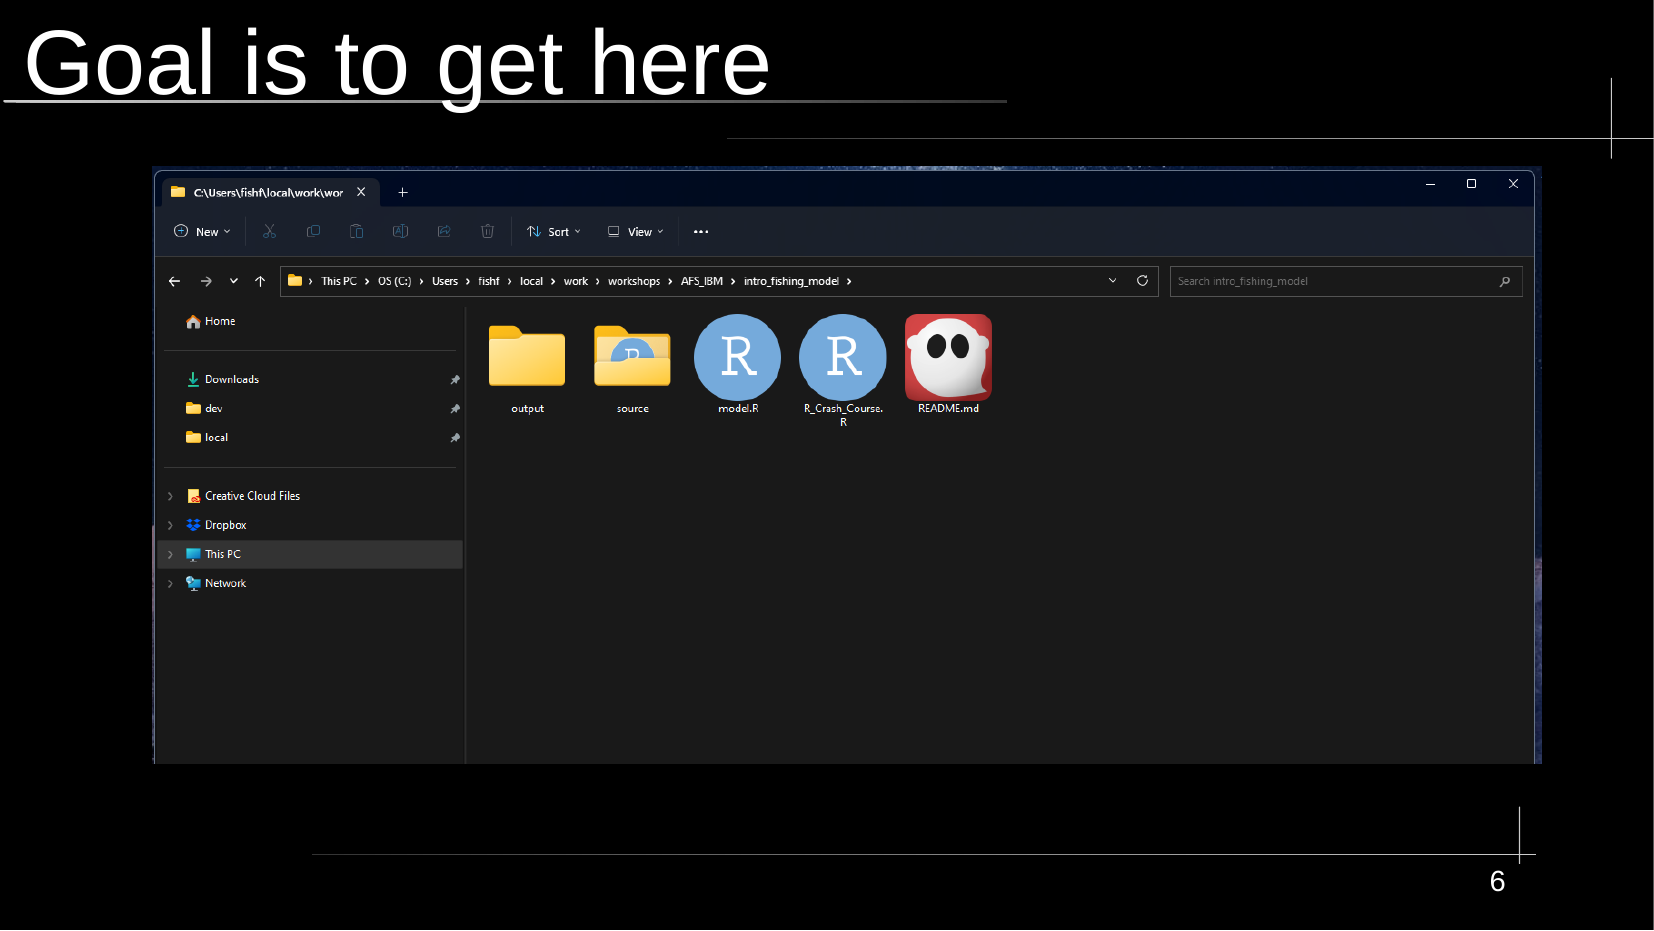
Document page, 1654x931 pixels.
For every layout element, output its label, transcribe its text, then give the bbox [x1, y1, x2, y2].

slide_number 6 [1240, 862, 1506, 930]
picture [152, 166, 1542, 764]
title Goal is to get here [23, 11, 1589, 119]
